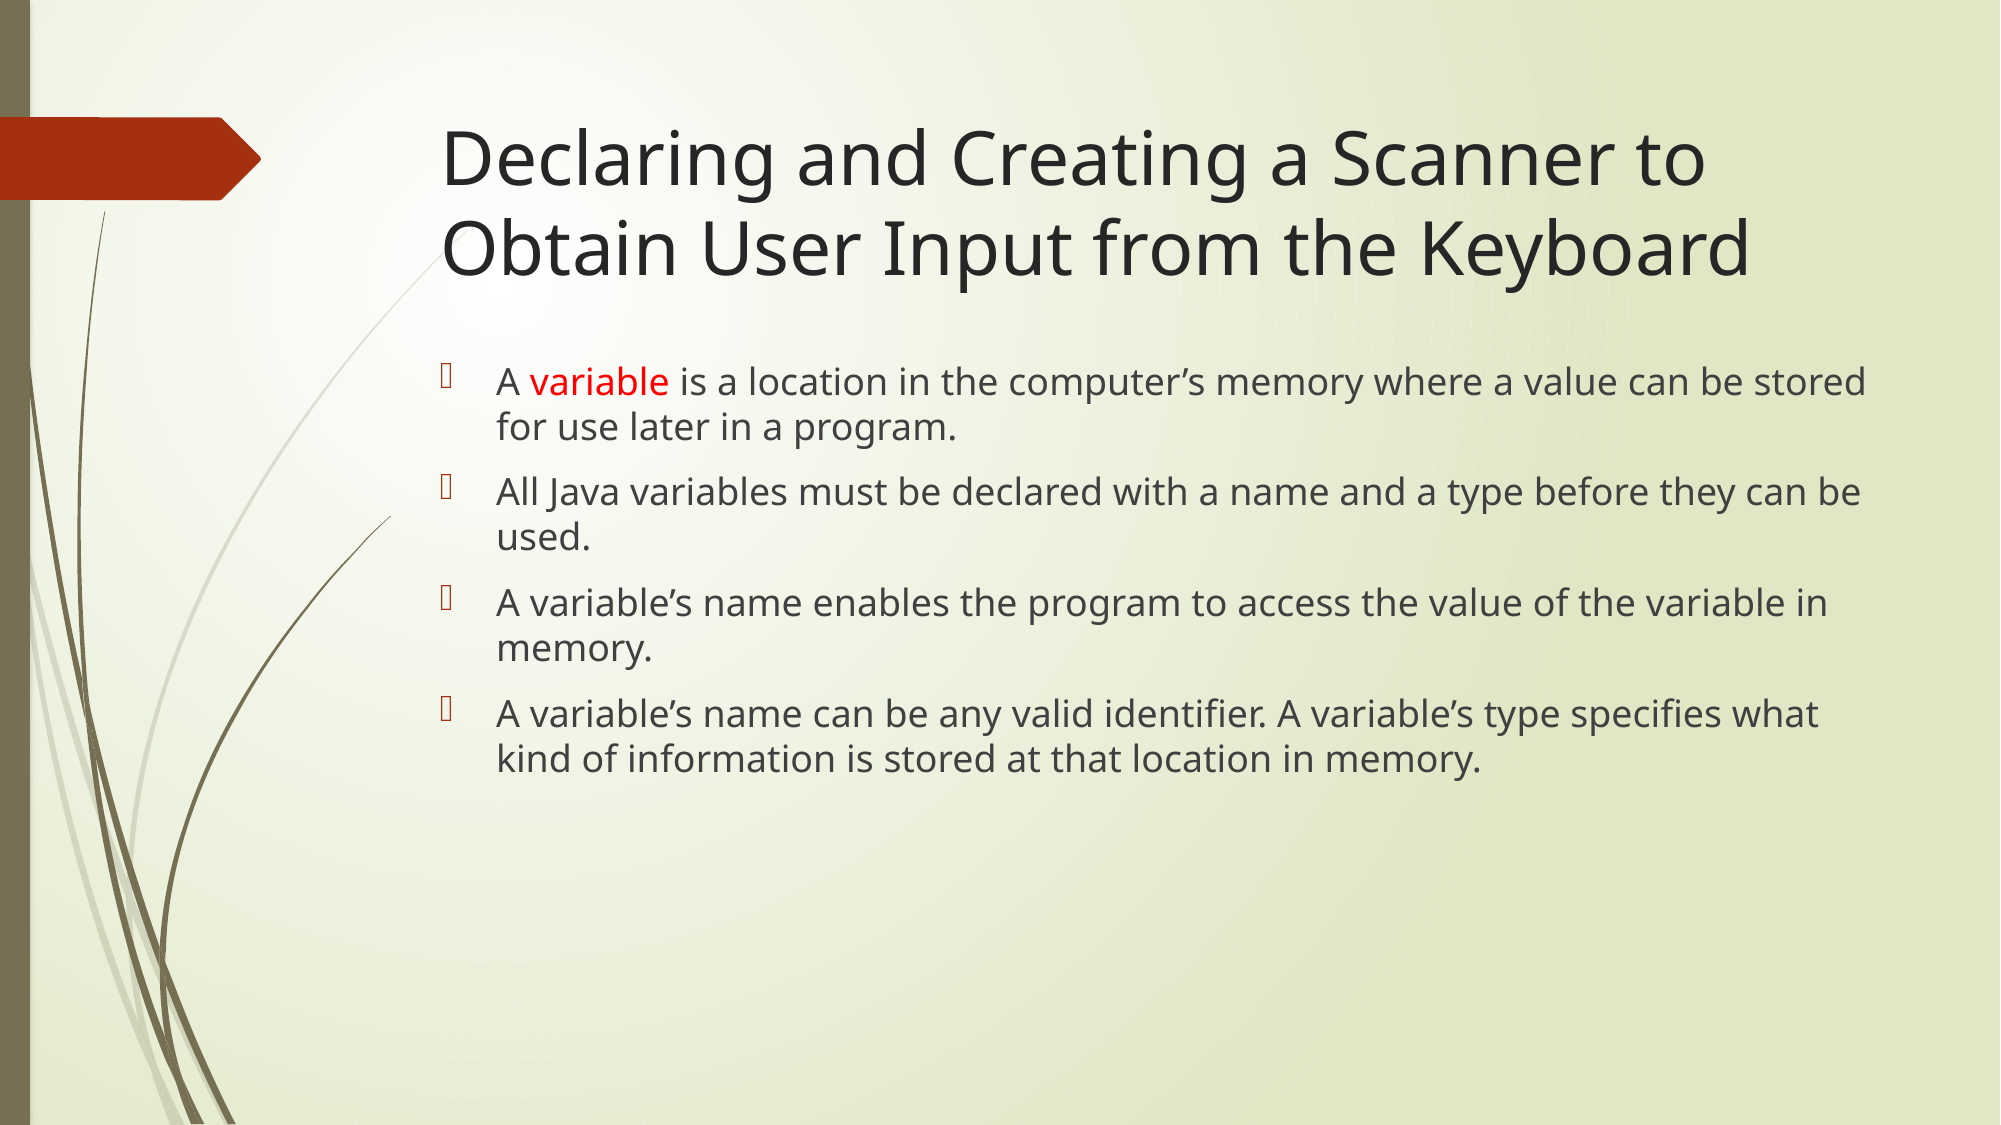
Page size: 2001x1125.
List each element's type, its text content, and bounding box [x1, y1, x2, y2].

title Declaring and Creating a Scanner to Obtain User Input from the Keyboard [425, 102, 1888, 313]
list A variable is a location in the computer’s memory where a value can be stored for use later in a program. All Java variables must be declared with a name and a type before they can be used. A variable’s name enables the program to access the value of the variable in memory. A variable’s name can be any valid identifier. A variable’s type specifies what kind of information is stored at that location in memory. [424, 350, 1888, 970]
